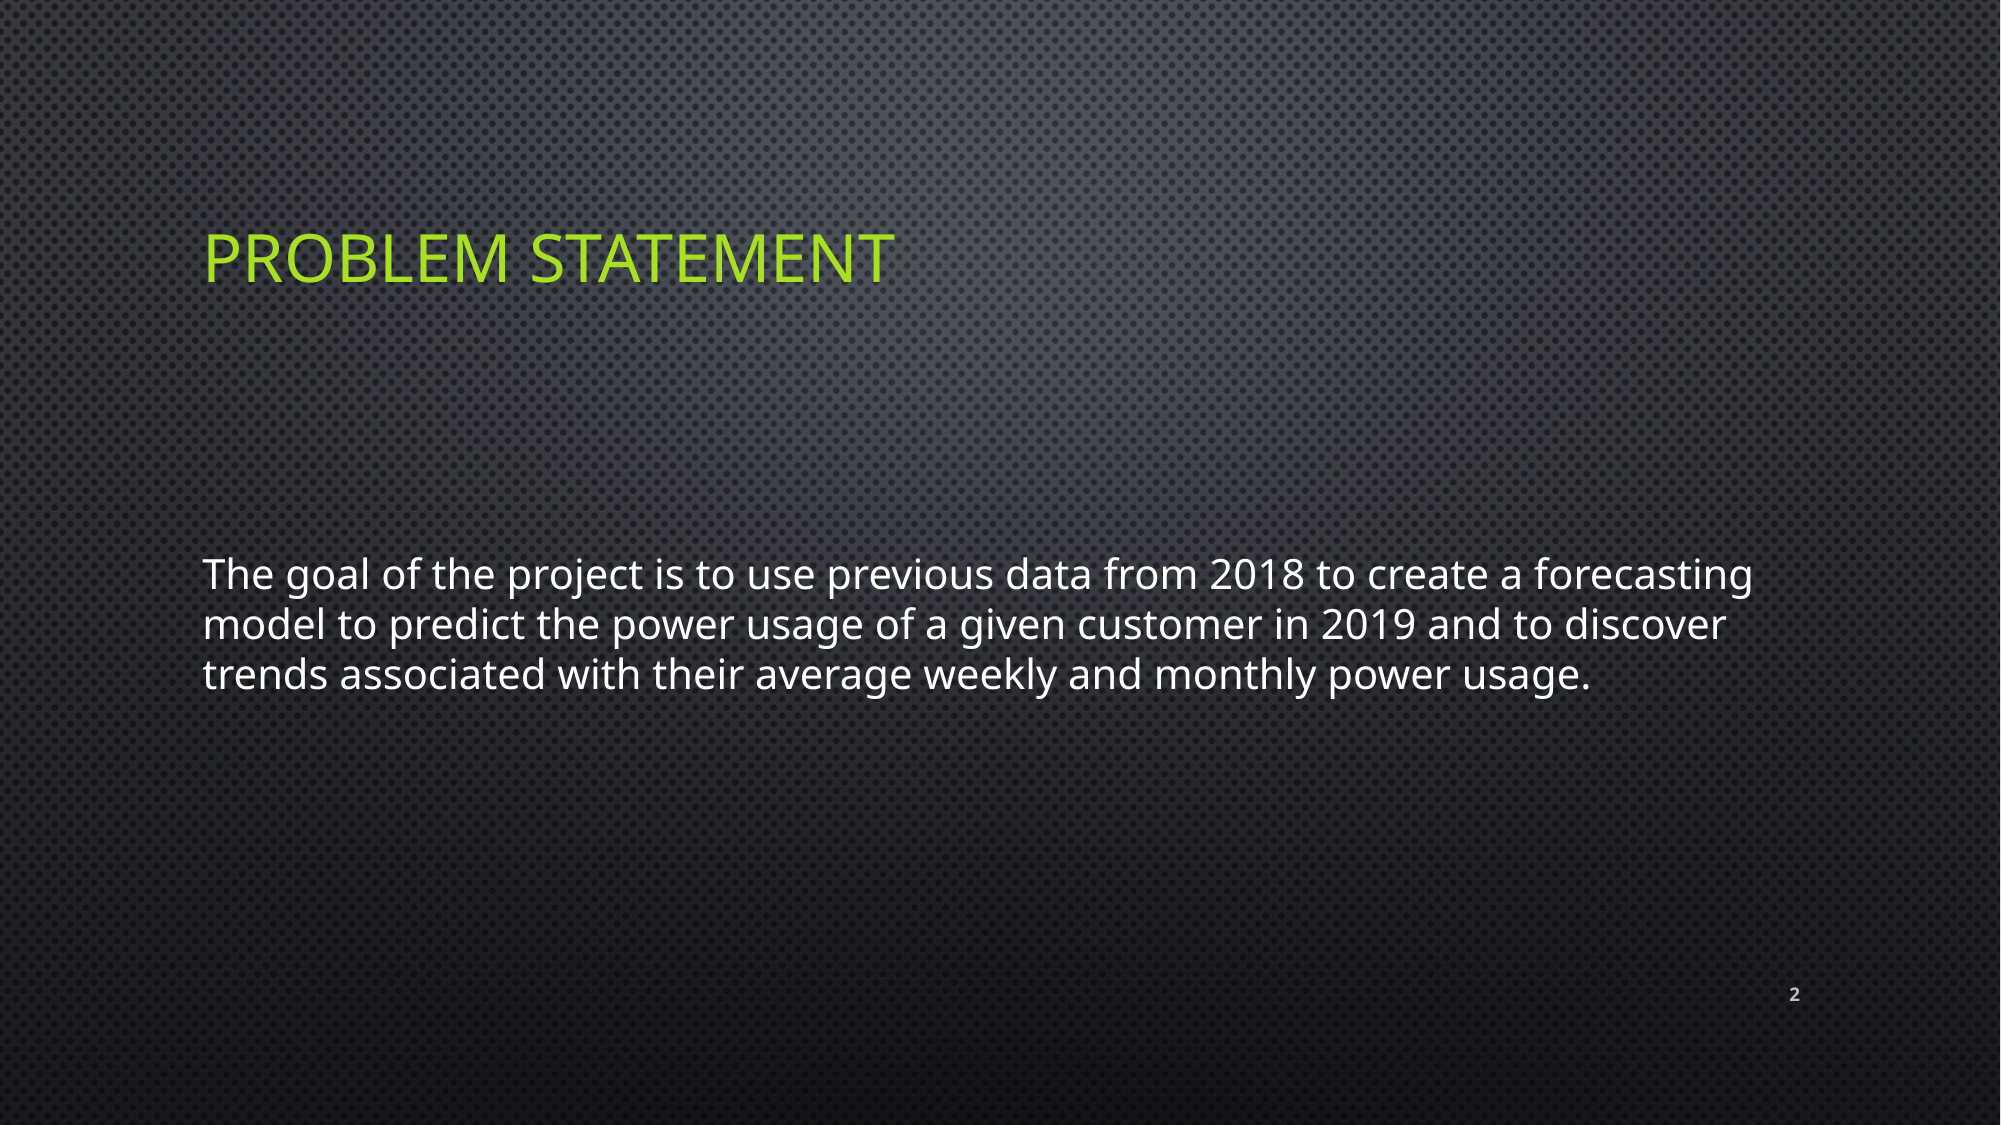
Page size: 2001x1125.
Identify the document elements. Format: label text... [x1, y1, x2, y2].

slide_number 2 [1724, 965, 1816, 1025]
list The goal of the project is to use previous data from 2018 to create a forecasting model to predict the power usage of a given customer in 2019 and to discover trends associated with their average weekly and monthly power usage. [187, 437, 1813, 950]
title Problem Statement [187, 99, 1813, 413]
